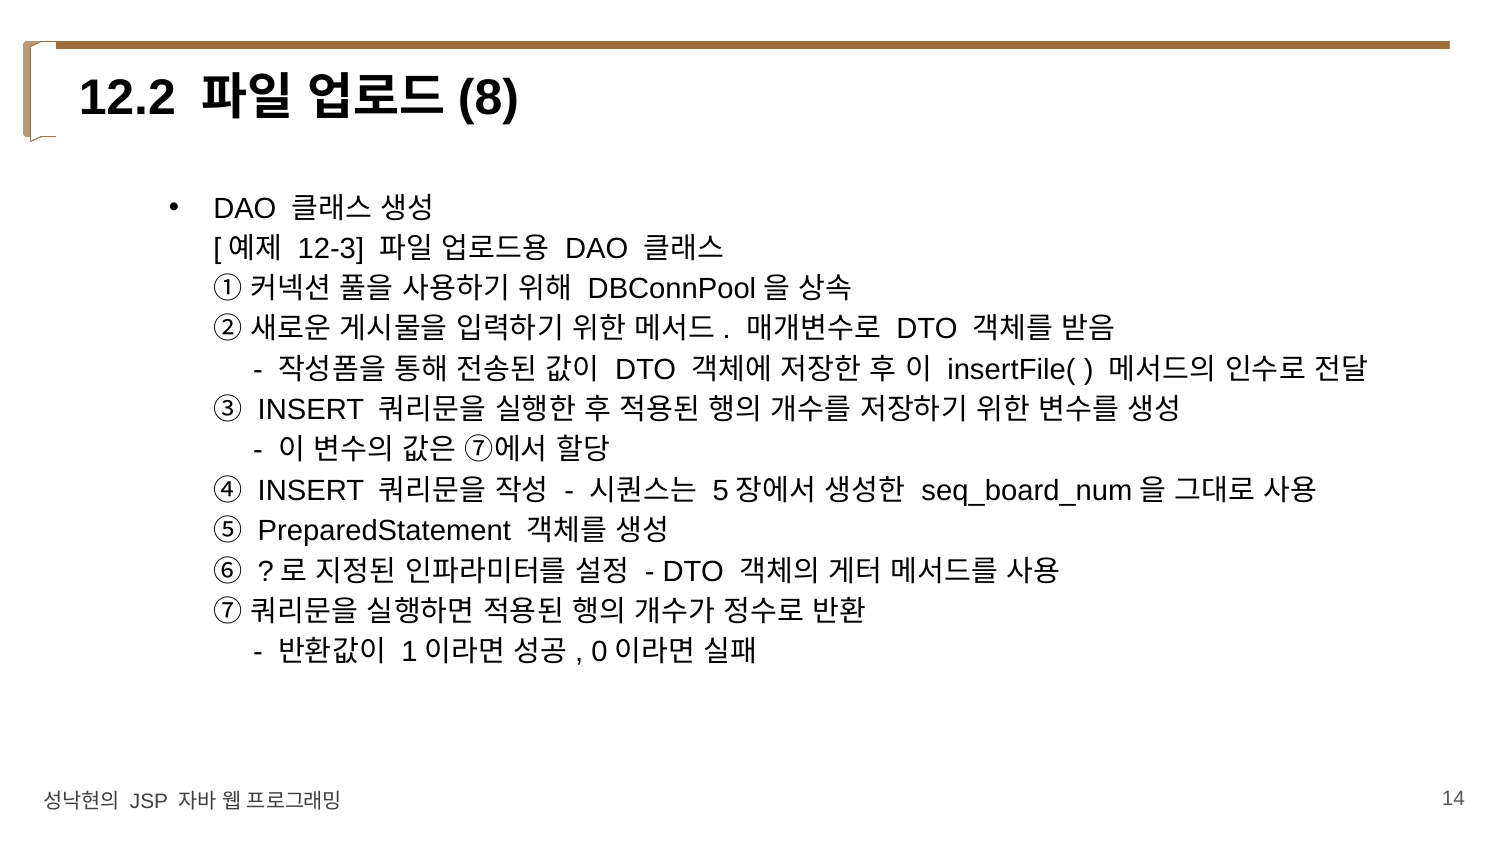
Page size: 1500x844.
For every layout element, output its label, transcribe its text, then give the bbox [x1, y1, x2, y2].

picture [8, 24, 1462, 155]
slide_number 14 [1389, 764, 1480, 830]
list DAO 클래스 생성 [예제 12-3] 파일 업로드용 DAO 클래스 ① 커넥션 풀을 사용하기 위해 DBConnPool을 상속 ② 새로운 게시물을 입력하기 위한 메서드. 매개변수로 DTO 객체를 받음 - 작성폼을 통해 전송된 값이 DTO 객체에 저장한 후 이 insertFile( ) 메서드의 인수로 전달 ③ INSERT 쿼리문을 실행한 후 적용된 행의 개수를 저장하기 위한 변수를 생성 - 이 변수의 값은 ⑦에서 할당 ④ INSERT 쿼리문을 작성 - 시퀀스는 5장에서 생성한 seq_board_num을 그대로 사용 ⑤ PreparedStatement 객체를 생성 ⑥ ?로 지정된 인파라미터를 설정 - DTO 객체의 게터 메서드를 사용 ⑦ 쿼리문을 실행하면 적용된 행의 개수가 정수로 반환 - 반환값이 1이라면 성공, 0이라면 실패 [51, 168, 1449, 750]
